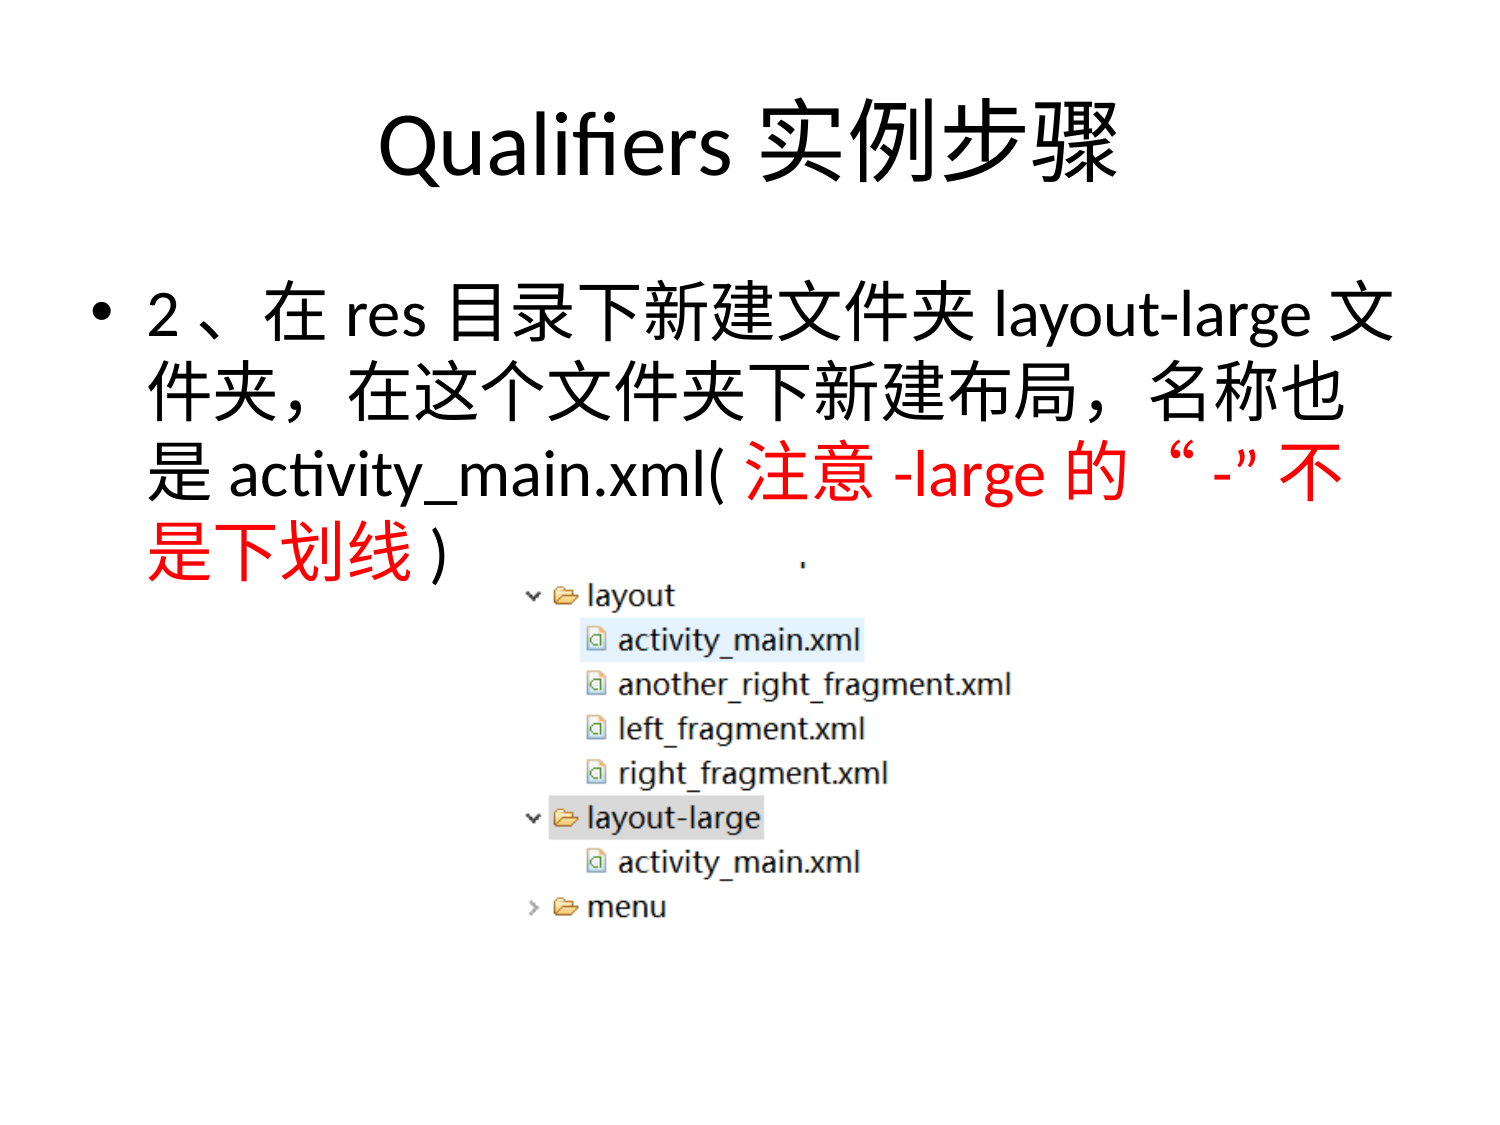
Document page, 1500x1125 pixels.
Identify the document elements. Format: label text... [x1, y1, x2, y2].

picture [489, 562, 1047, 929]
title Qualifiers实例步骤 [75, 45, 1425, 233]
list 2、在res目录下新建文件夹layout-large文件夹，在这个文件夹下新建布局，名称也是activity_main.xml(注意-large的“-”不是下划线) [75, 262, 1425, 1005]
